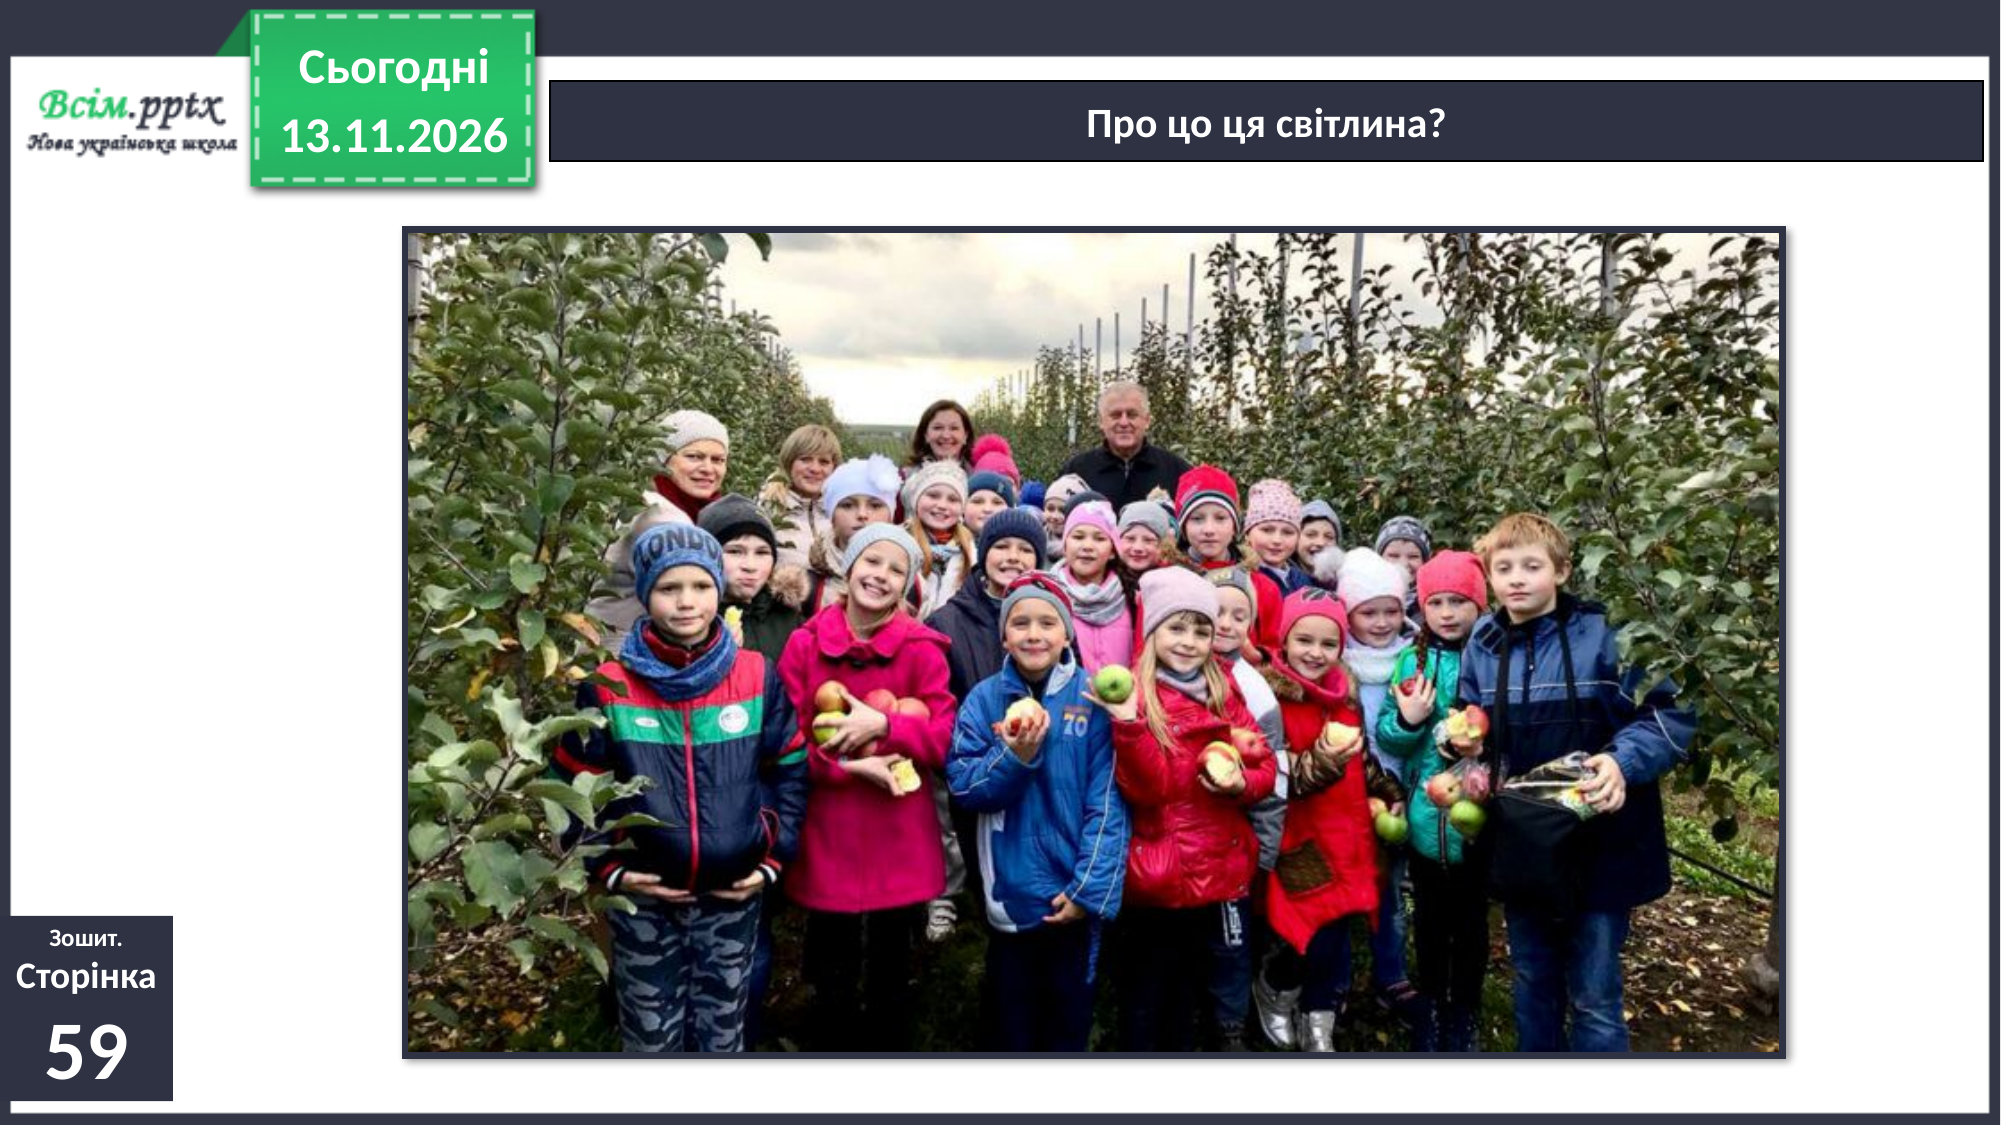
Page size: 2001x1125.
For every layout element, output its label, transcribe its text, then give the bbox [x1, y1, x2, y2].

text_box Зошит. Сторінка 59 [0, 915, 174, 1102]
text_box Сьогодні [284, 26, 535, 101]
picture [0, 0, 2001, 1125]
text_box Про цо ця світлина? [549, 80, 1984, 162]
text_box 19.04.2022 [263, 101, 524, 164]
